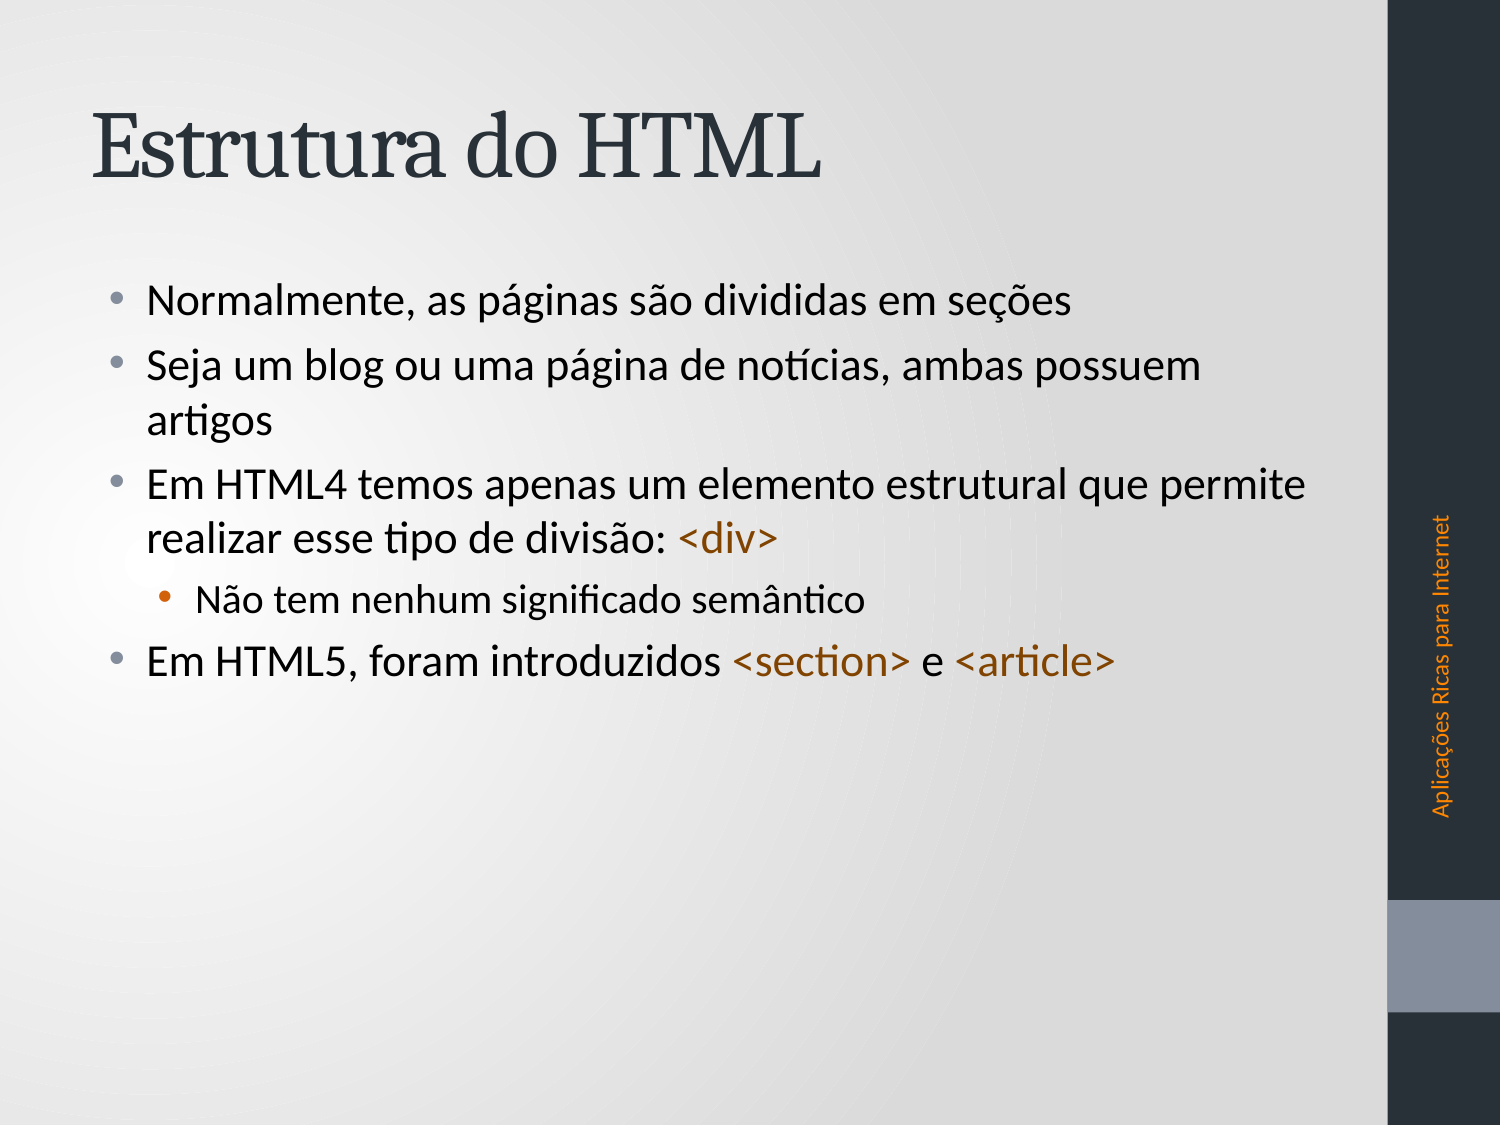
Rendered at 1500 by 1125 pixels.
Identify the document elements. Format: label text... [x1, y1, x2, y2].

title Estrutura do HTML [75, 45, 1325, 233]
footer Aplicações Ricas para Internet [1408, 500, 1469, 889]
list Normalmente, as páginas são divididas em seções Seja um blog ou uma página de notícias, ambas possuem artigos Em HTML4 temos apenas um elemento estrutural que permite realizar esse tipo de divisão: <div> Não tem nenhum significado semântico Em HTML5, foram introduzidos <section> e <article> [75, 262, 1325, 1050]
